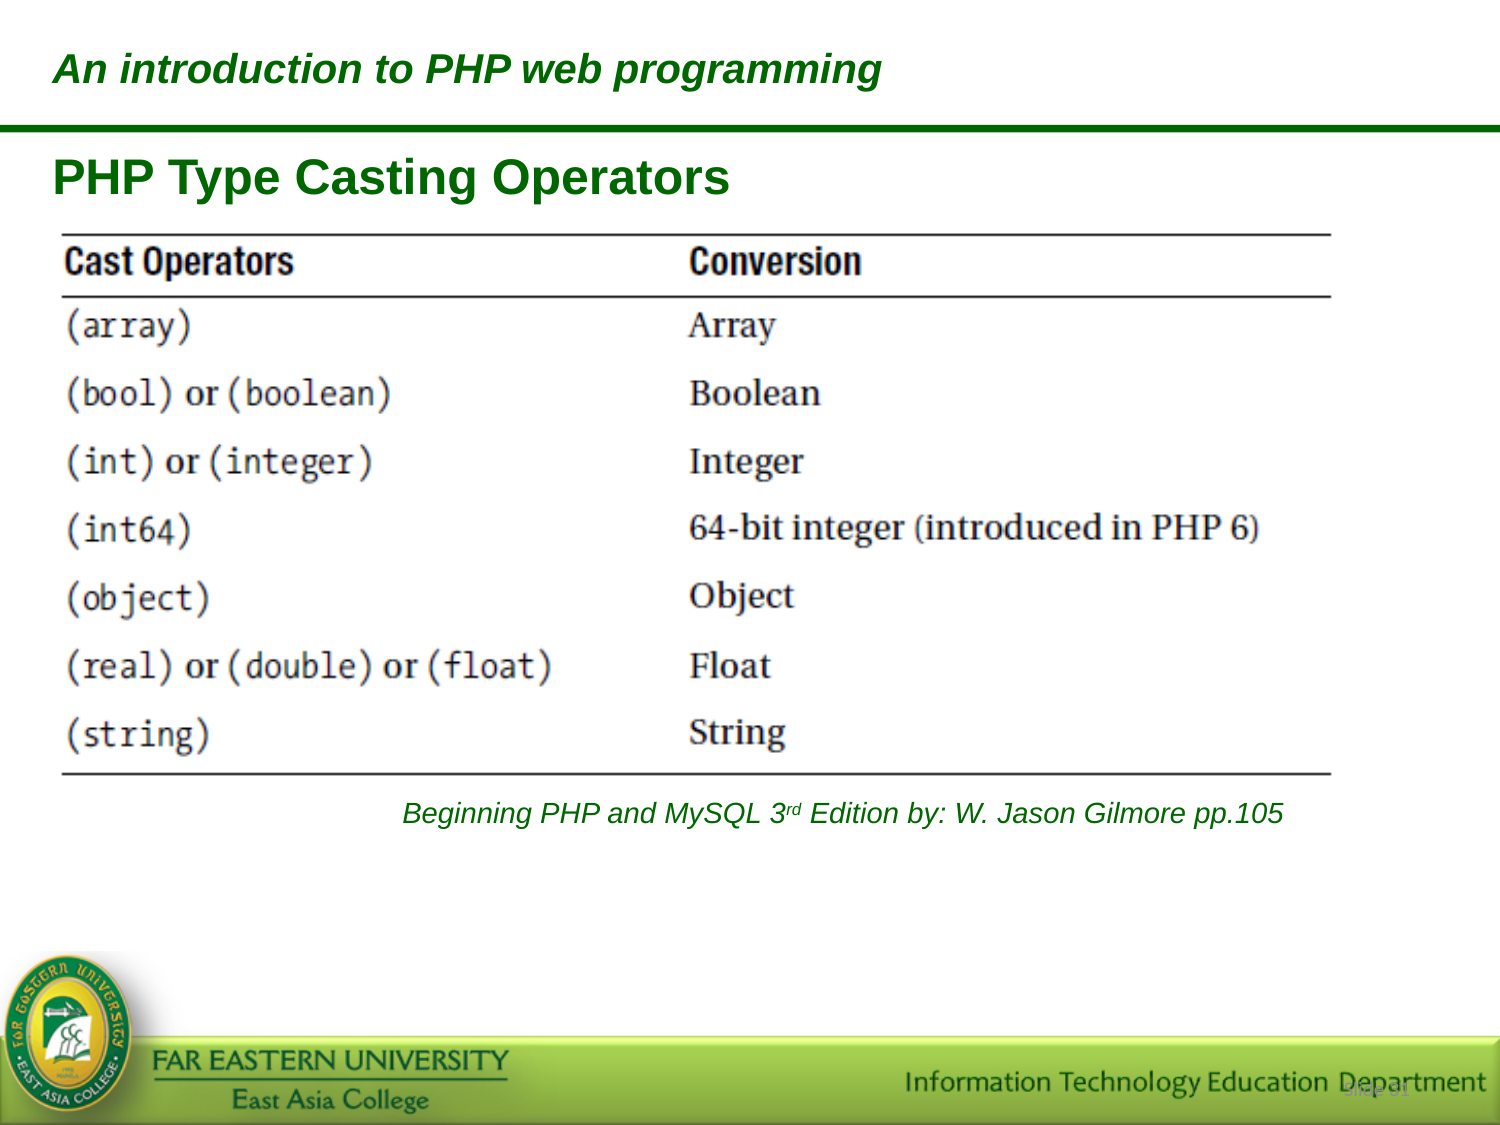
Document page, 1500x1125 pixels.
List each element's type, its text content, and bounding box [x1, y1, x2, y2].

text_box [0, 123, 1500, 135]
text_box PHP Type Casting Operators [37, 137, 1463, 213]
slide_number Slide 31 [1074, 1042, 1425, 1103]
picture [49, 224, 1345, 788]
text_box An introduction to PHP web programming [37, 34, 950, 100]
picture [0, 951, 1500, 1125]
text_box Beginning PHP and MySQL 3rd Edition by: W. Jason Gilmore pp.105 [387, 797, 1338, 838]
